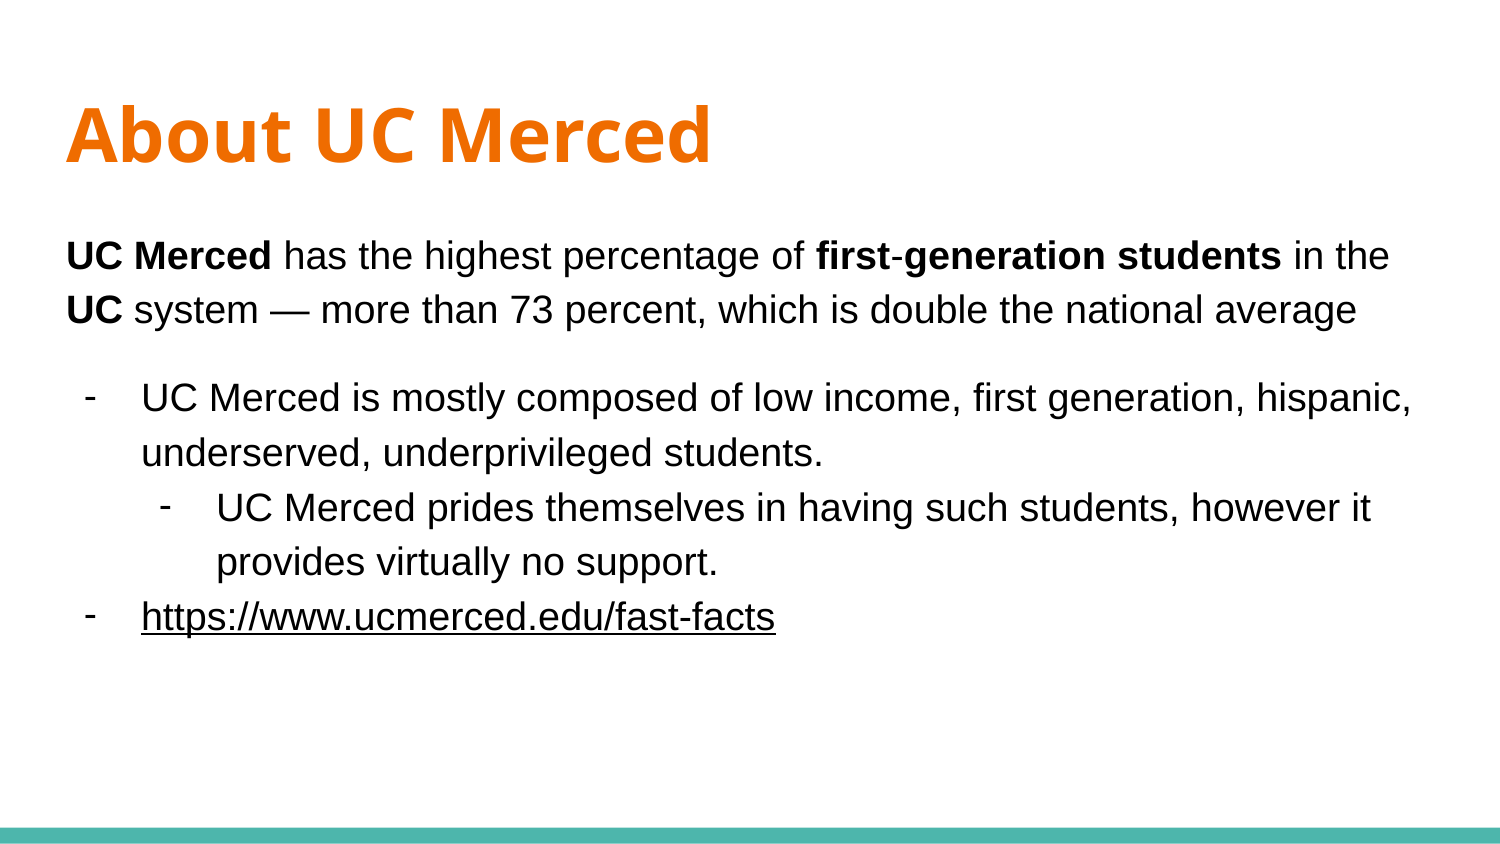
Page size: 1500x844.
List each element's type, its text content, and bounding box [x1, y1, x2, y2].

title About UC Merced [51, 72, 1449, 189]
list UC Merced has the highest percentage of first-generation students in the UC system — more than 73 percent, which is double the national average UC Merced is mostly composed of low income, first generation, hispanic, underserved, underprivileged students. UC Merced prides themselves in having such students, however it provides virtually no support. https://www.ucmerced.edu/fast-facts [51, 207, 1449, 750]
